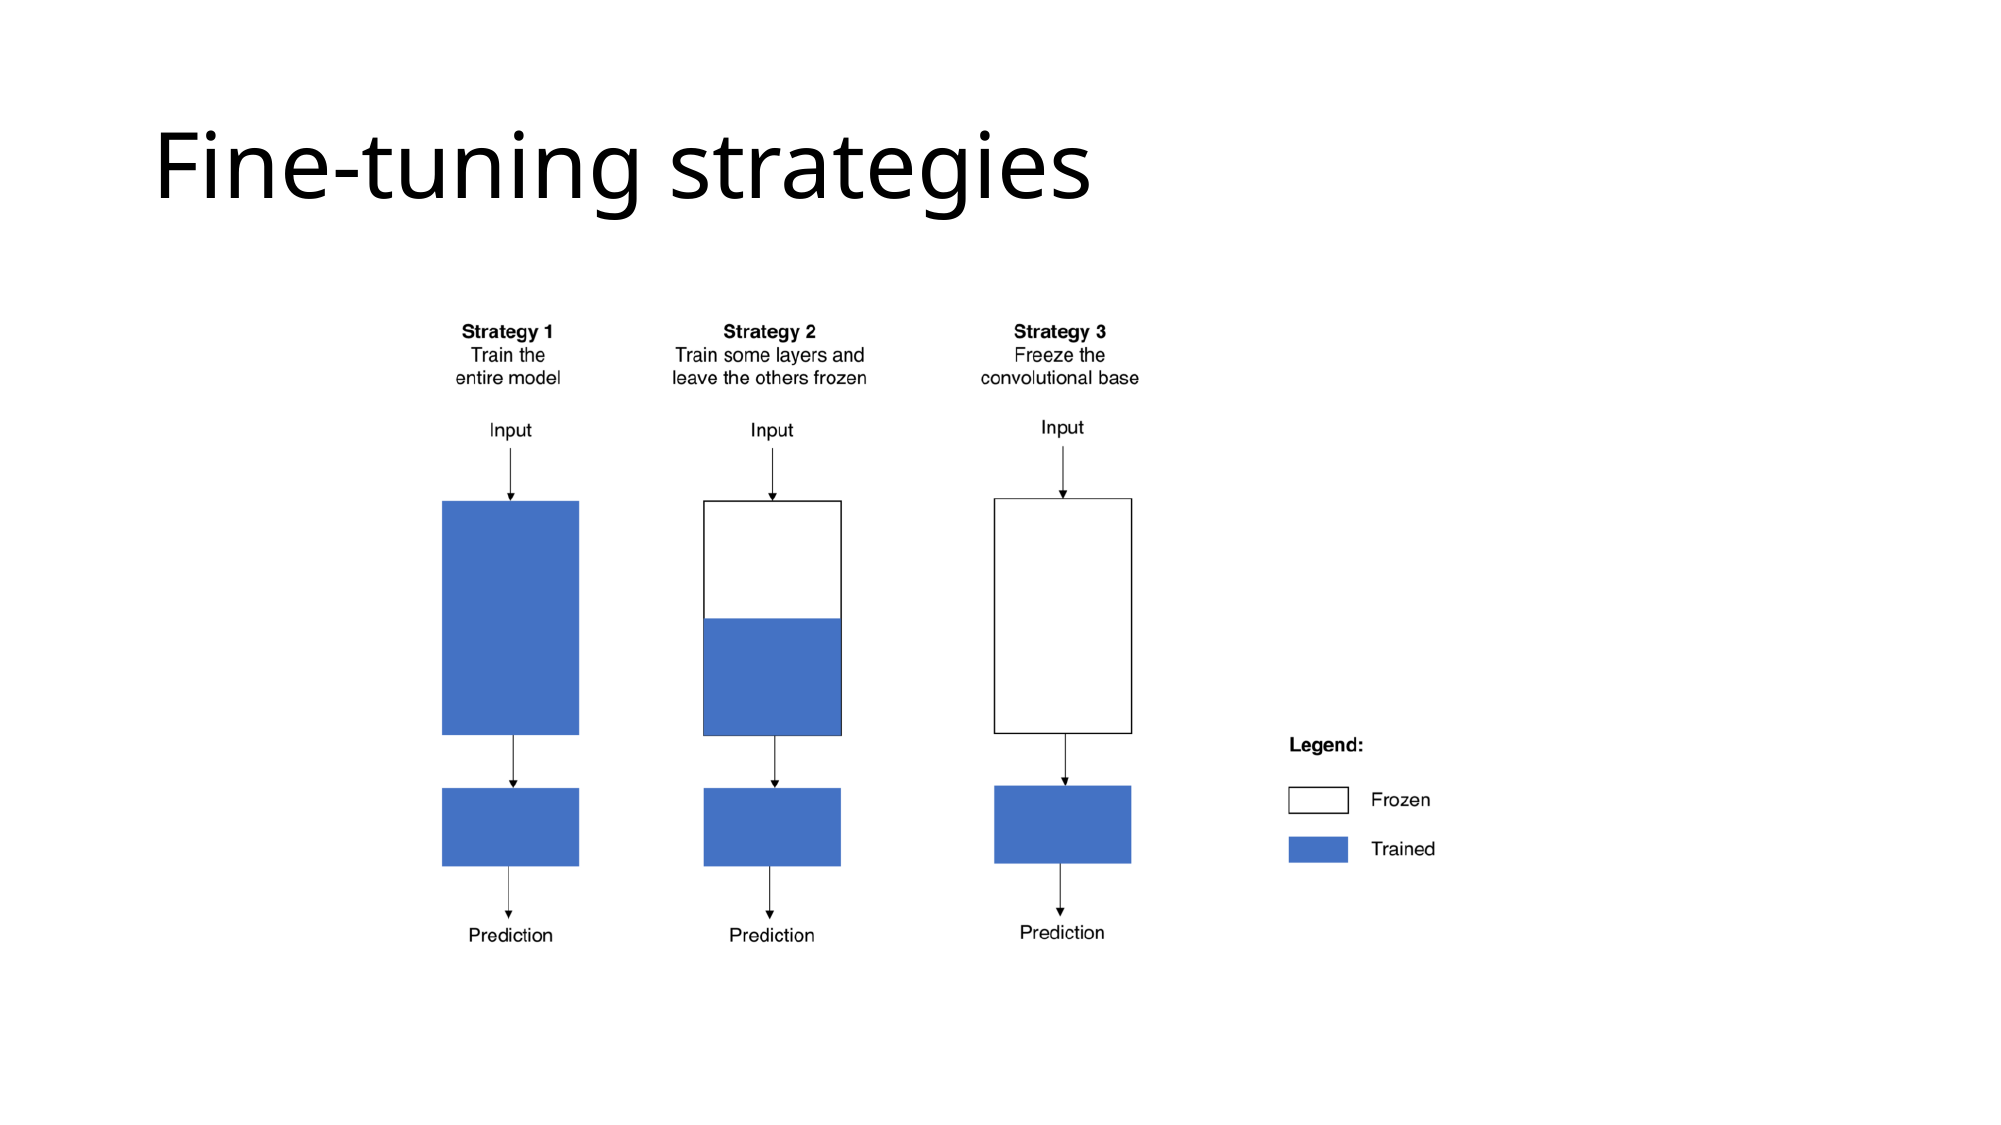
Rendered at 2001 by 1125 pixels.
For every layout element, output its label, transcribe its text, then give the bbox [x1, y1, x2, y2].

title Fine-tuning strategies [137, 59, 1863, 278]
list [339, 262, 1661, 1005]
